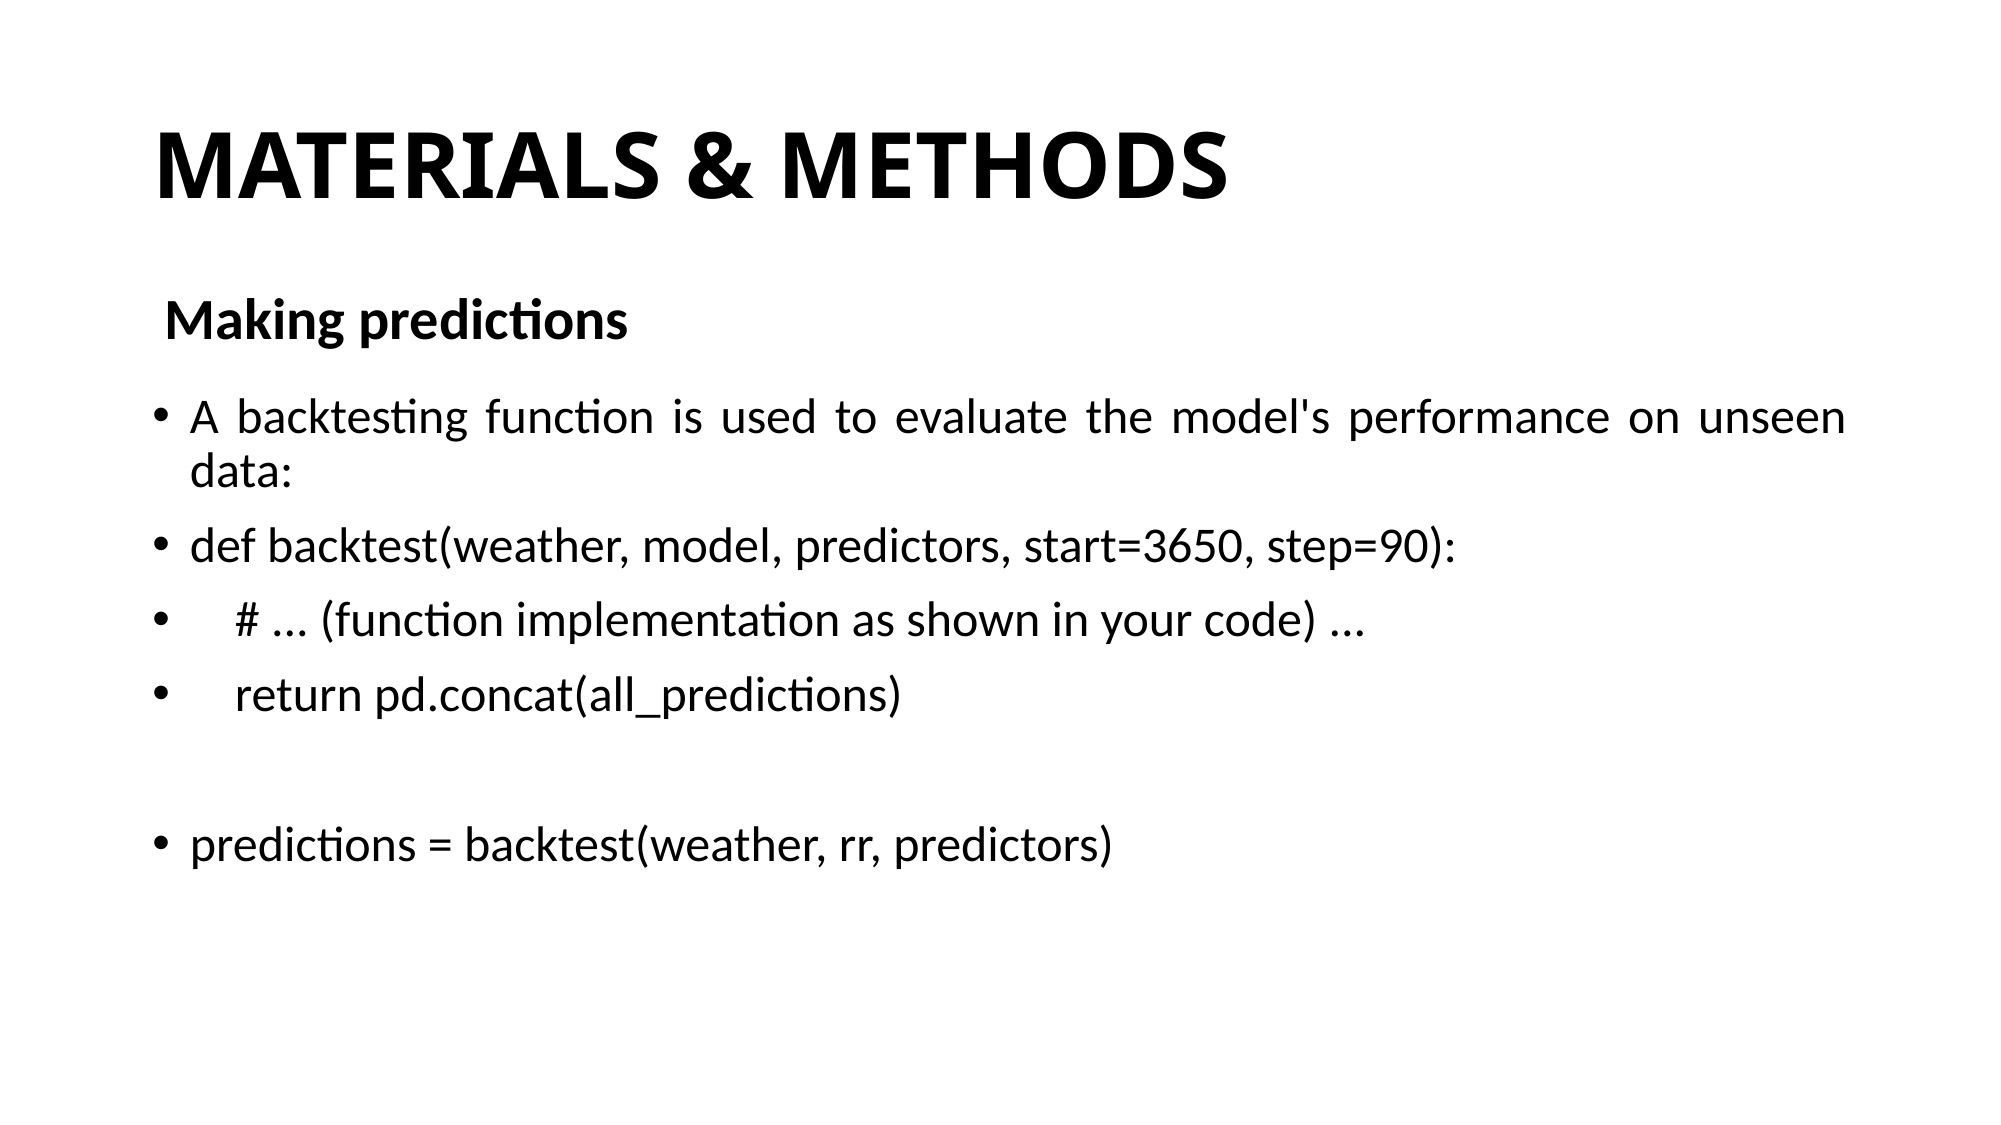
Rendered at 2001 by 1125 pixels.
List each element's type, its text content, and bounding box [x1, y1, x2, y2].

list A backtesting function is used to evaluate the model's performance on unseen data: def backtest(weather, model, predictors, start=3650, step=90): # ... (function implementation as shown in your code) ... return pd.concat(all_predictions) predictions = backtest(weather, rr, predictors) [137, 382, 1863, 1014]
text_box Making predictions [149, 269, 1468, 439]
title MATERIALS & METHODS [137, 59, 1863, 278]
